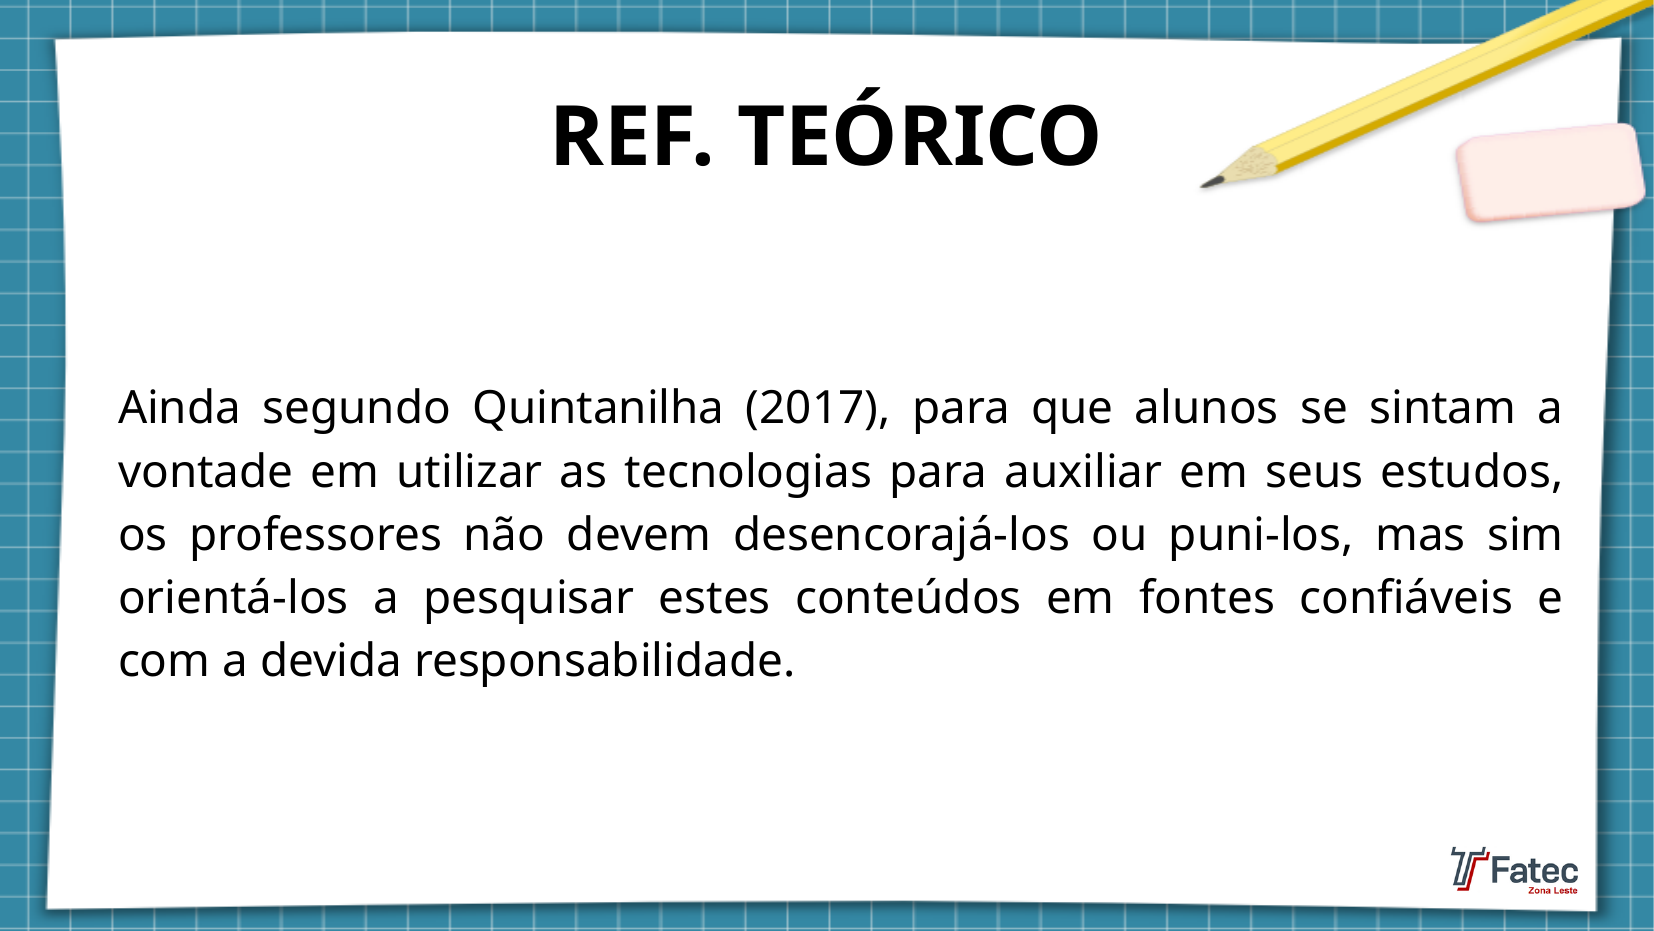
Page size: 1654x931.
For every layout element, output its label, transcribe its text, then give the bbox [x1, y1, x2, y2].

picture [0, 0, 1654, 931]
text_box REF. TEÓRICO [82, 54, 1571, 210]
text_box Ainda segundo Quintanilha (2017), para que alunos se sintam a vontade em utilizar as tecnologias para auxiliar em seus estudos, os professores não devem desencorajá-los ou puni-los, mas sim orientá-los a pesquisar estes conteúdos em fontes confiáveis e com a devida responsabilidade. [118, 235, 1565, 821]
